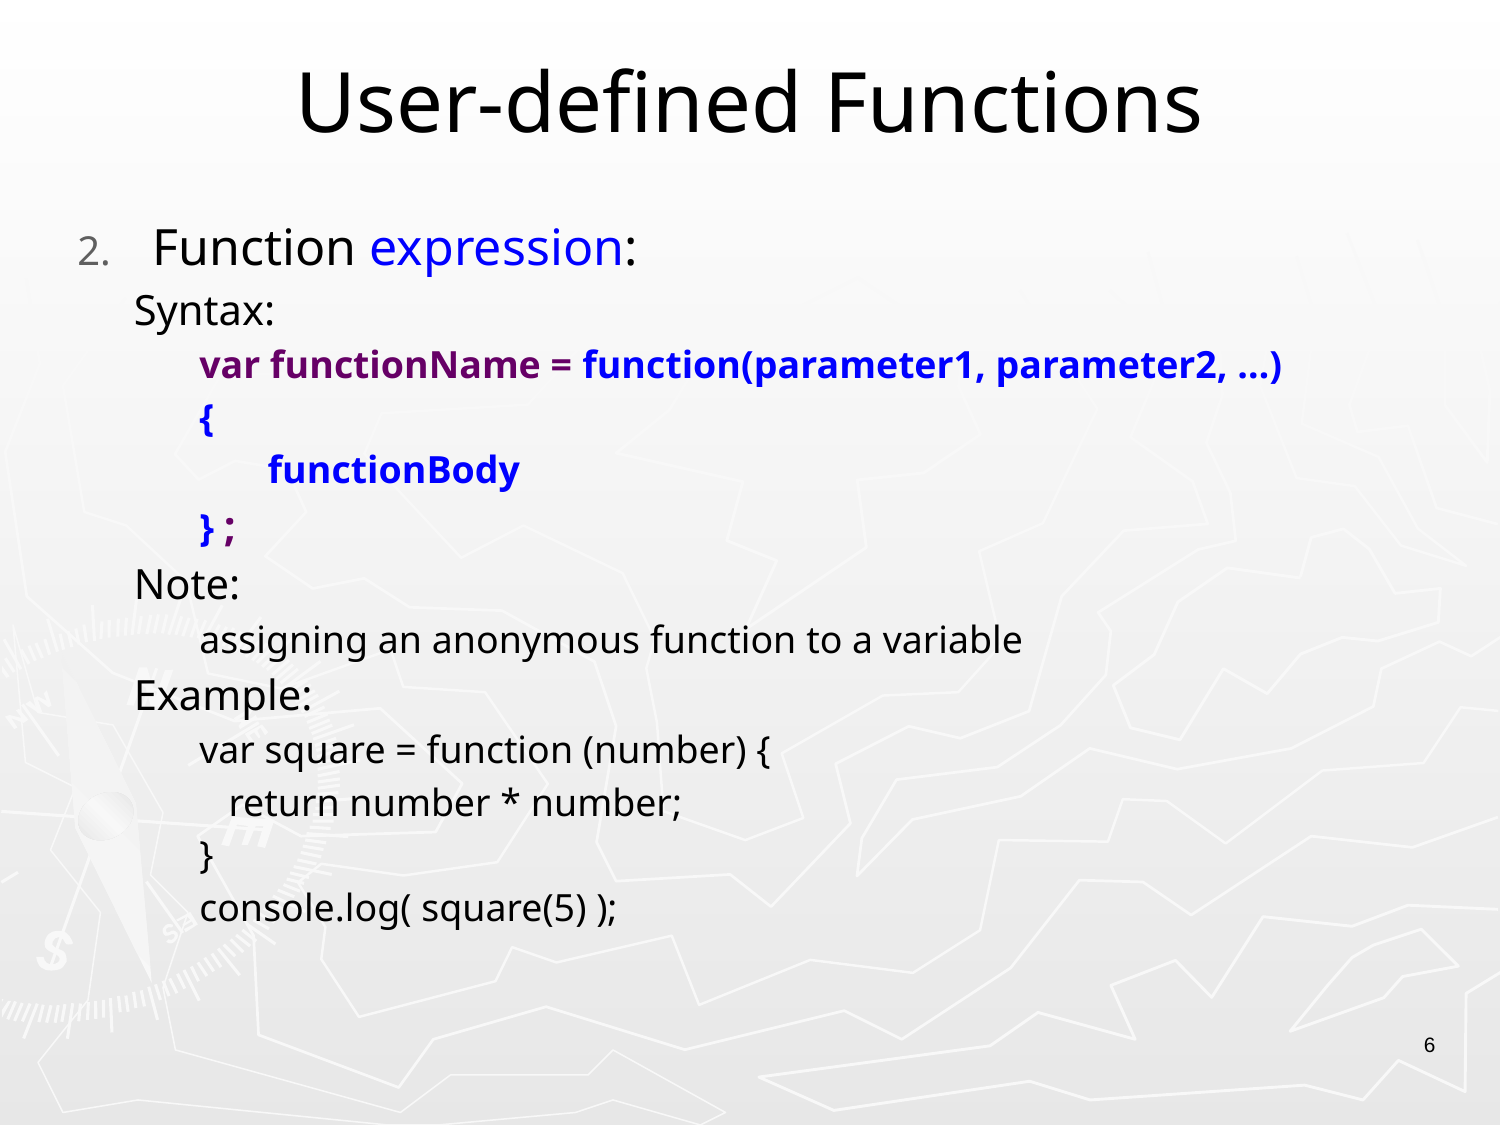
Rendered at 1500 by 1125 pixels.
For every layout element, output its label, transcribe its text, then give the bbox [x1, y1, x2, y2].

slide_number 6 [1074, 1024, 1451, 1103]
title User-defined Functions [49, 37, 1451, 161]
list Function expression: Syntax: var functionName = function(parameter1, parameter2, …) { functionBody } ; Note: assigning an anonymous function to a variable Example: var square = function (number) { return number * number; } console.log( square(5) ); [53, 208, 1483, 1001]
